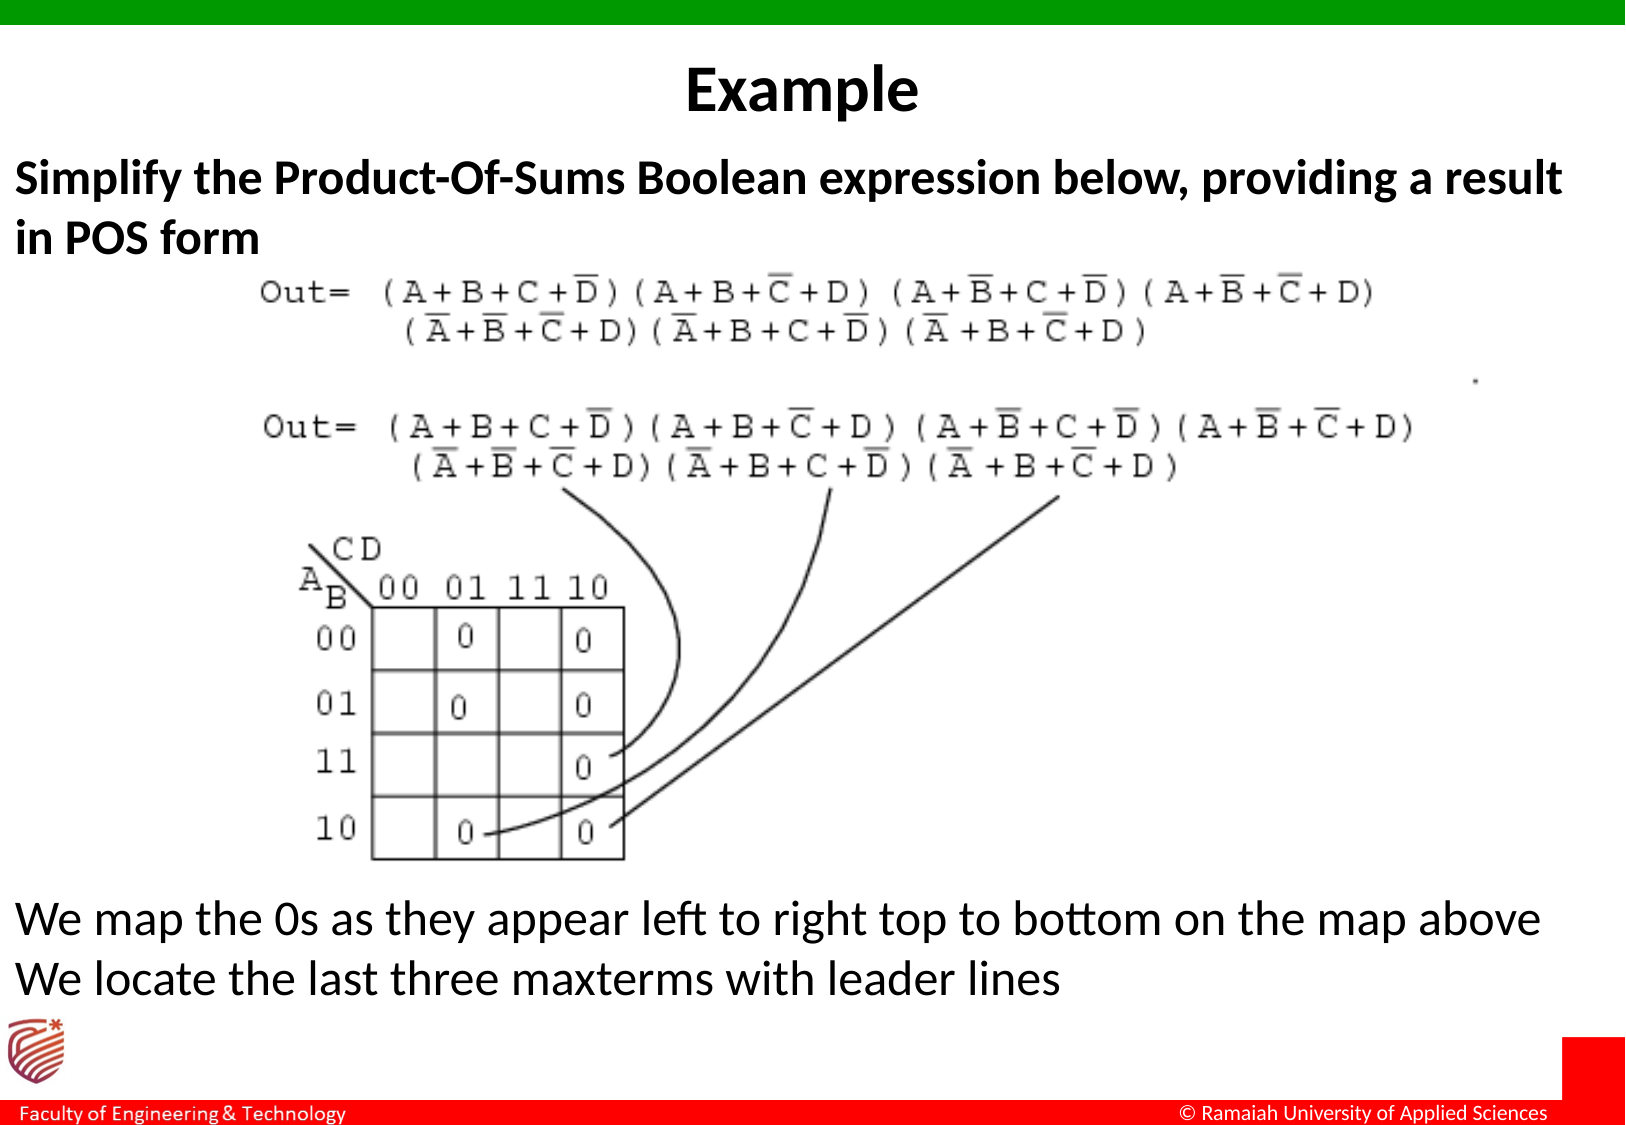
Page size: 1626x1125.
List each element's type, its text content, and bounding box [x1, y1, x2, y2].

picture [249, 262, 1409, 360]
picture [249, 362, 1497, 876]
text_box Example [549, 37, 1057, 143]
picture [4, 1093, 362, 1125]
text_box We map the 0s as they appear left to right top to bottom on the map above We locate the last three maxterms with leader lines [0, 878, 1625, 1013]
picture [0, 1013, 75, 1089]
text_box Simplify the Product-Of-Sums Boolean expression below, providing a result in POS form [0, 137, 1625, 273]
